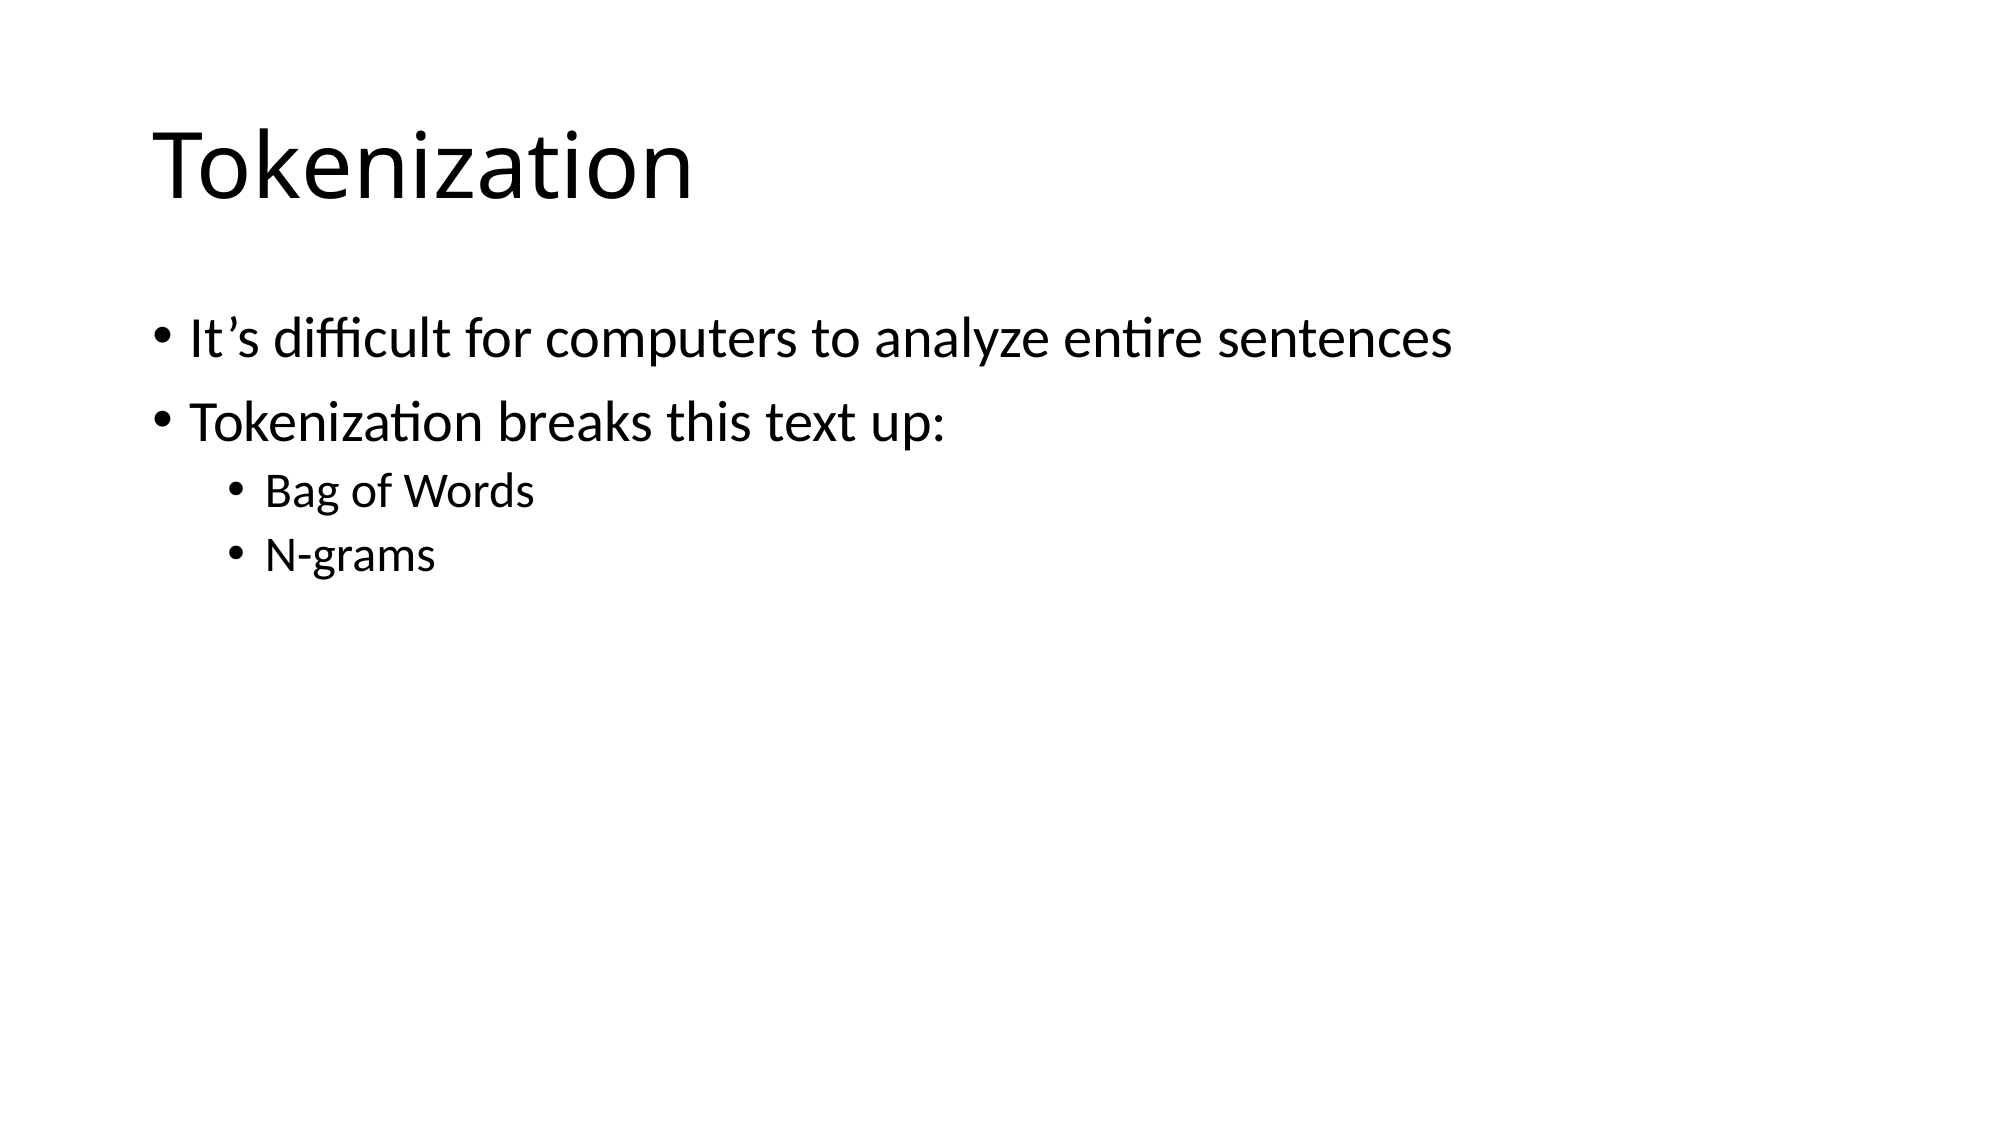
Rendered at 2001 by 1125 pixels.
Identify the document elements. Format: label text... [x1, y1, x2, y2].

list It’s difficult for computers to analyze entire sentences Tokenization breaks this text up: Bag of Words N-grams [137, 299, 1863, 1014]
title Tokenization [137, 59, 1863, 278]
